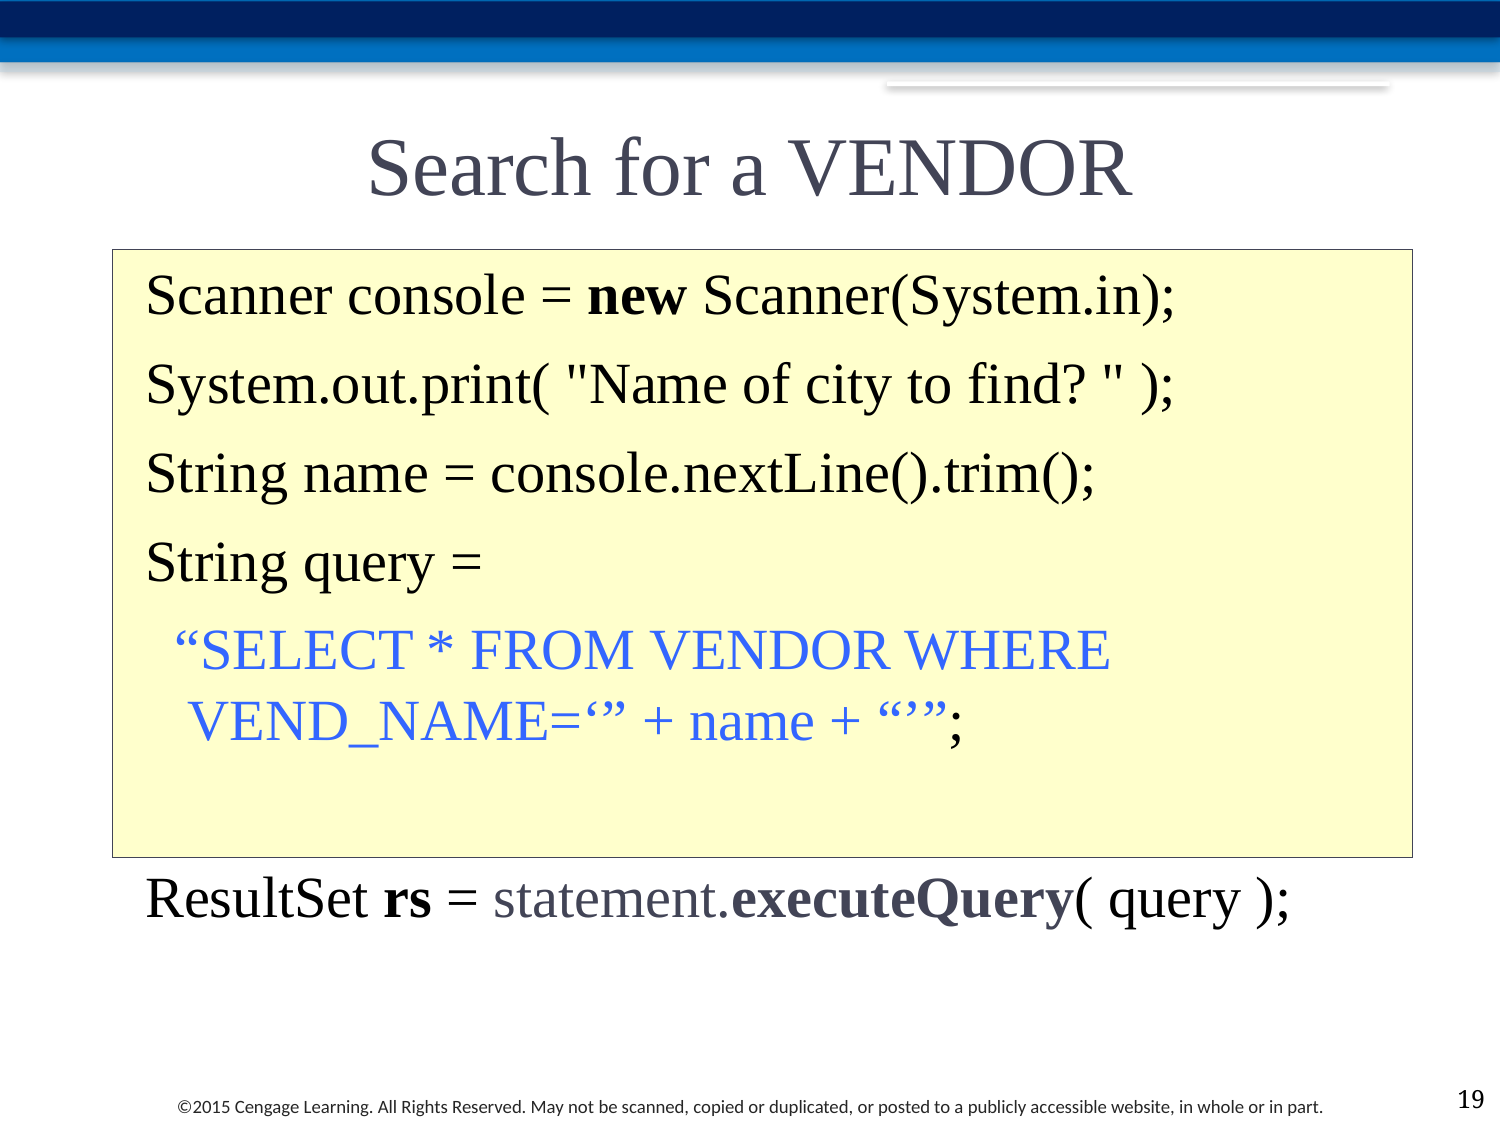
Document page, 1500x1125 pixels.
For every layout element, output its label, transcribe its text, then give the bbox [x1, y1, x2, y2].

title Search for a VENDOR [75, 75, 1425, 250]
list Scanner console = new Scanner(System.in); System.out.print( "Name of city to find? " ); String name = console.nextLine().trim(); String query = “SELECT * FROM VENDOR WHERE VEND_NAME=‘” + name + “’”; ResultSet rs = statement.executeQuery( query ); [112, 249, 1413, 858]
slide_number 19 [1425, 1074, 1500, 1125]
